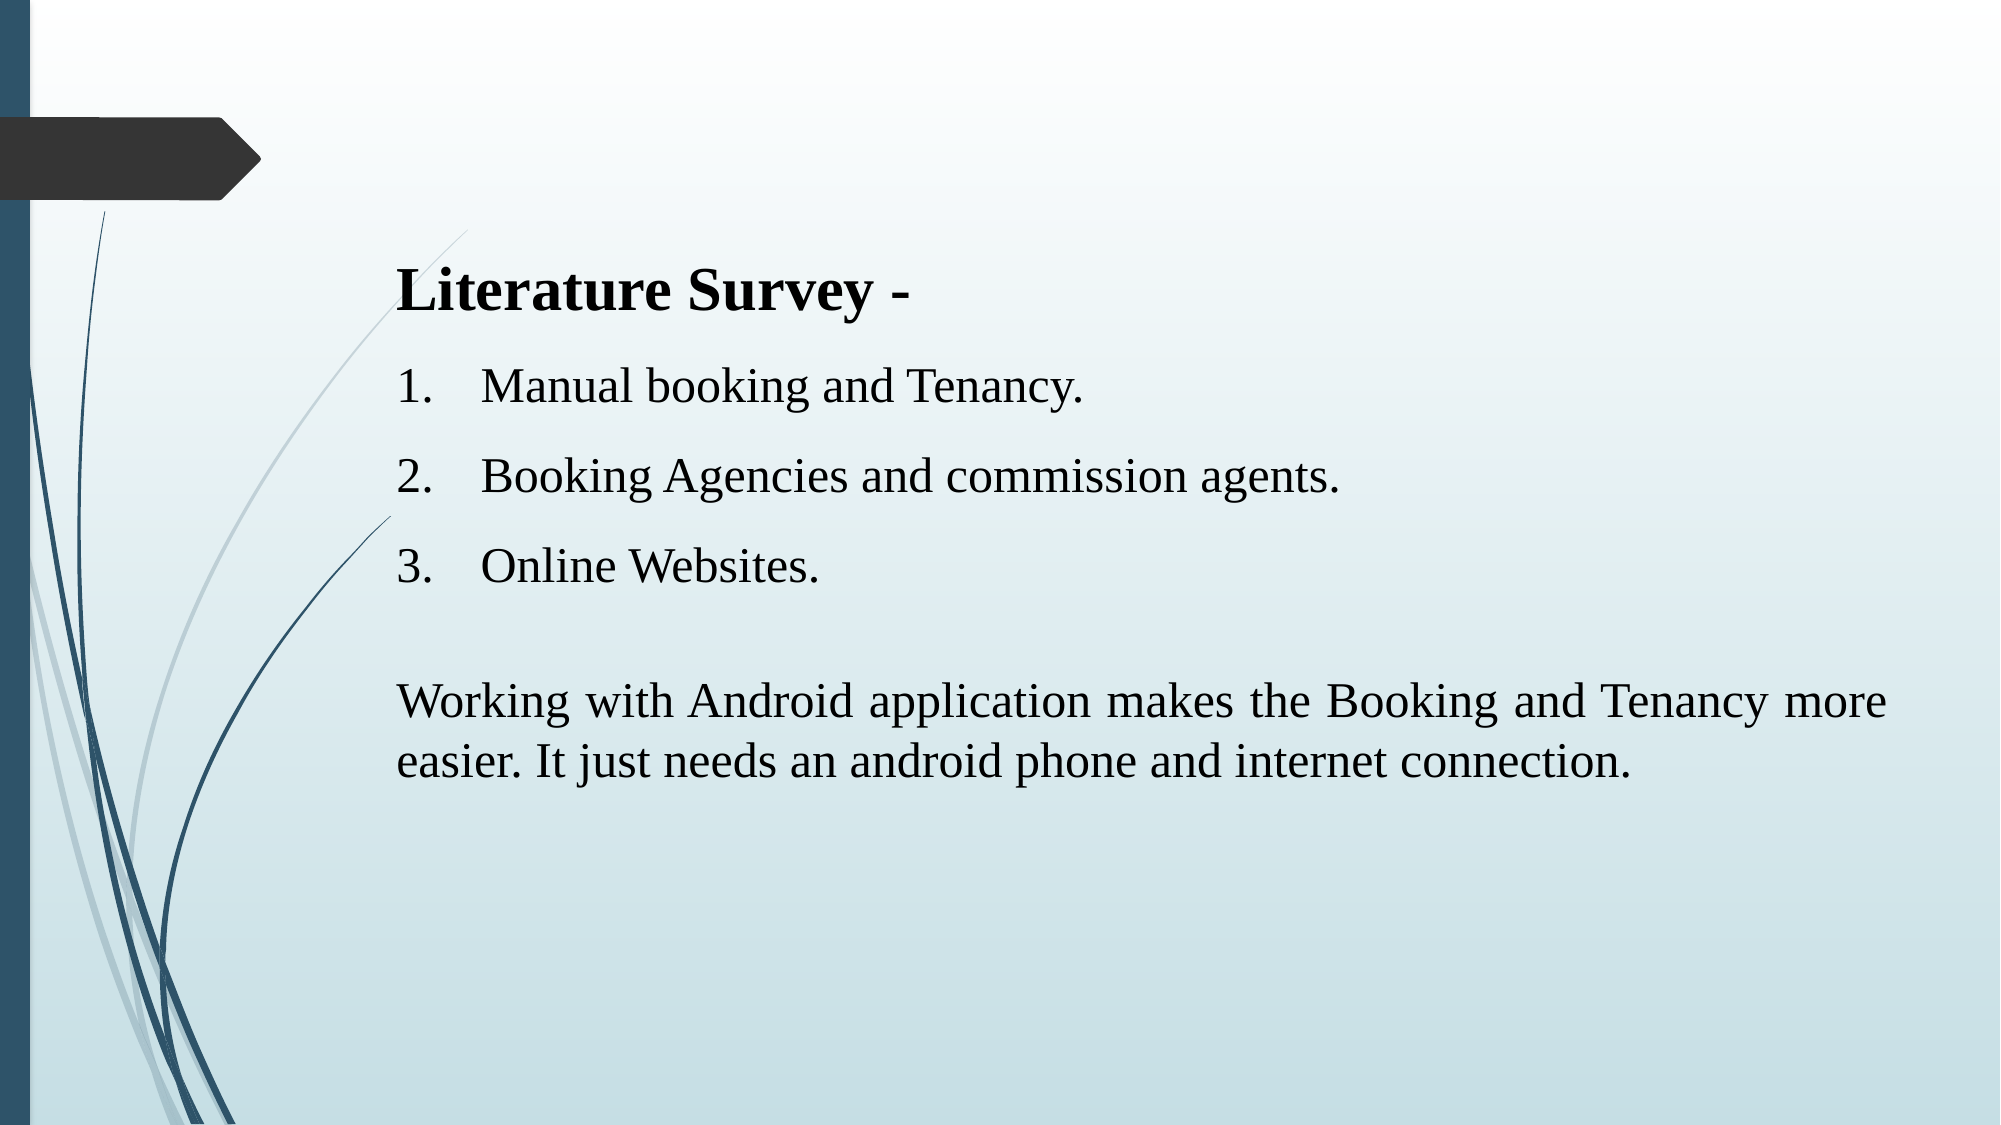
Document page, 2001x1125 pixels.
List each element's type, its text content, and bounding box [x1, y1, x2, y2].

text_box Literature Survey - Manual booking and Tenancy. Booking Agencies and commission agents. Online Websites. Working with Android application makes the Booking and Tenancy more easier. It just needs an android phone and internet connection. [381, 203, 1904, 796]
